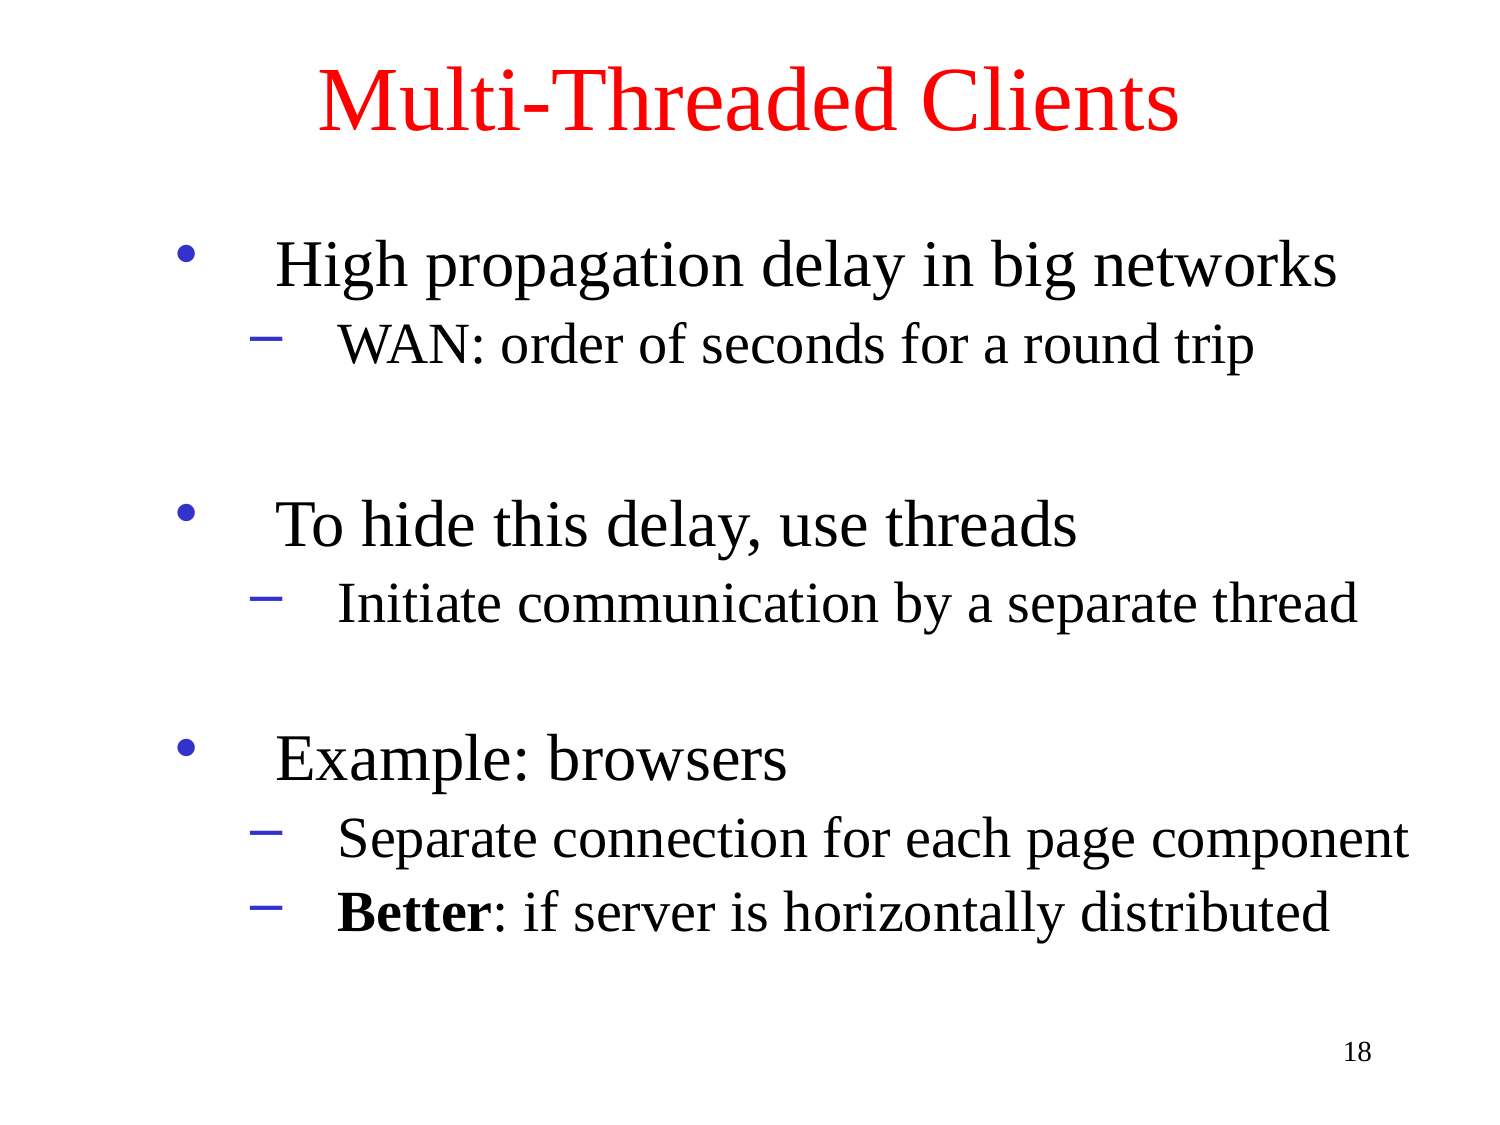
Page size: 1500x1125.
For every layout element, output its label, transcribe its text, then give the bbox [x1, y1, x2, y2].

list High propagation delay in big networks WAN: order of seconds for a round trip To hide this delay, use threads Initiate communication by a separate thread Example: browsers Separate connection for each page component Better: if server is horizontally distributed [160, 221, 1442, 1007]
title Multi-Threaded Clients [0, 0, 1500, 188]
slide_number 18 [1074, 1024, 1388, 1101]
